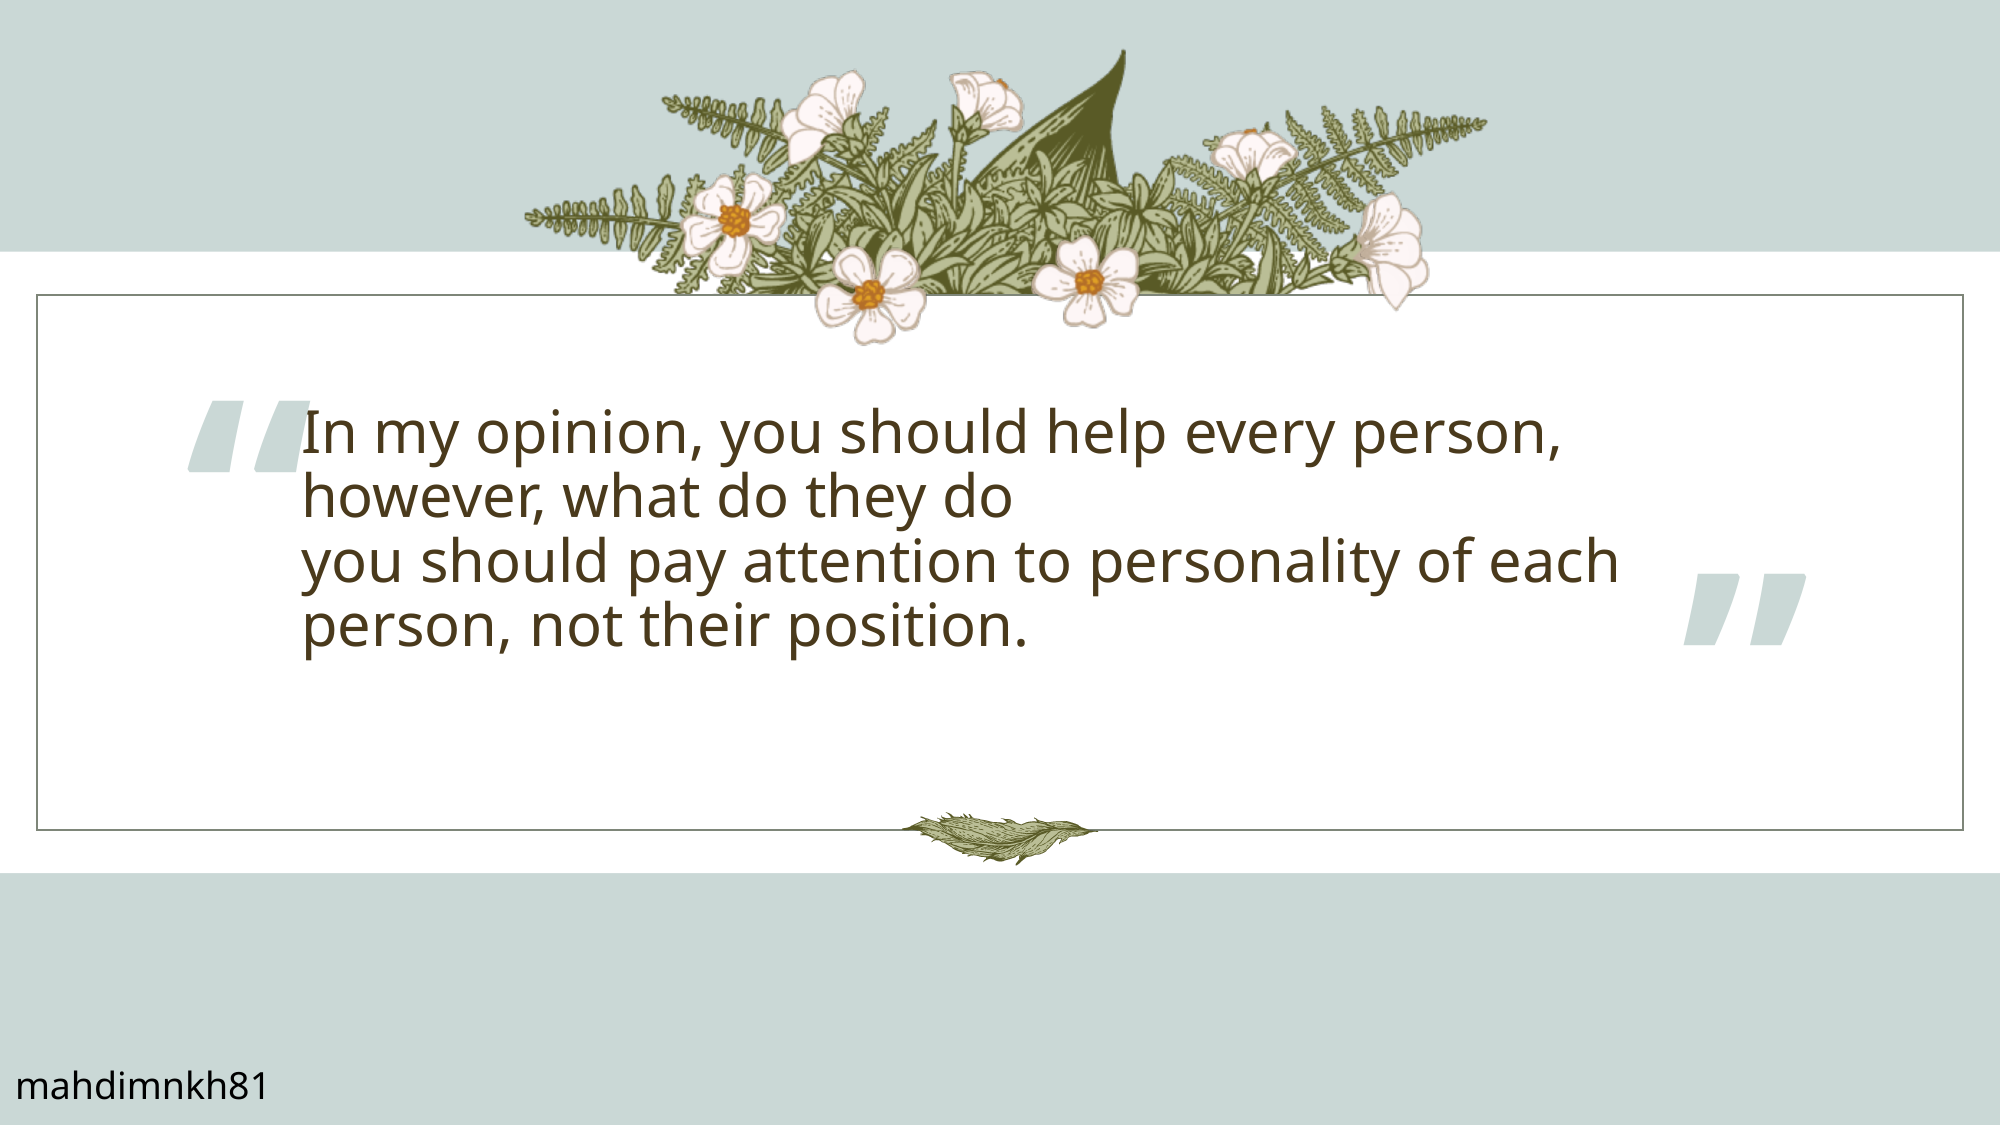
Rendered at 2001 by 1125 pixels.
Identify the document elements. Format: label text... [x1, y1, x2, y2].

list ” [1665, 523, 1821, 841]
picture [900, 809, 1099, 866]
list “ [169, 350, 324, 669]
picture [512, 29, 1500, 356]
title In my opinion, you should help every person, however, what do they do you should pay attention to personality of each person, not their position. [286, 394, 1714, 809]
text_box mahdimnkh81​ [0, 1054, 1000, 1115]
